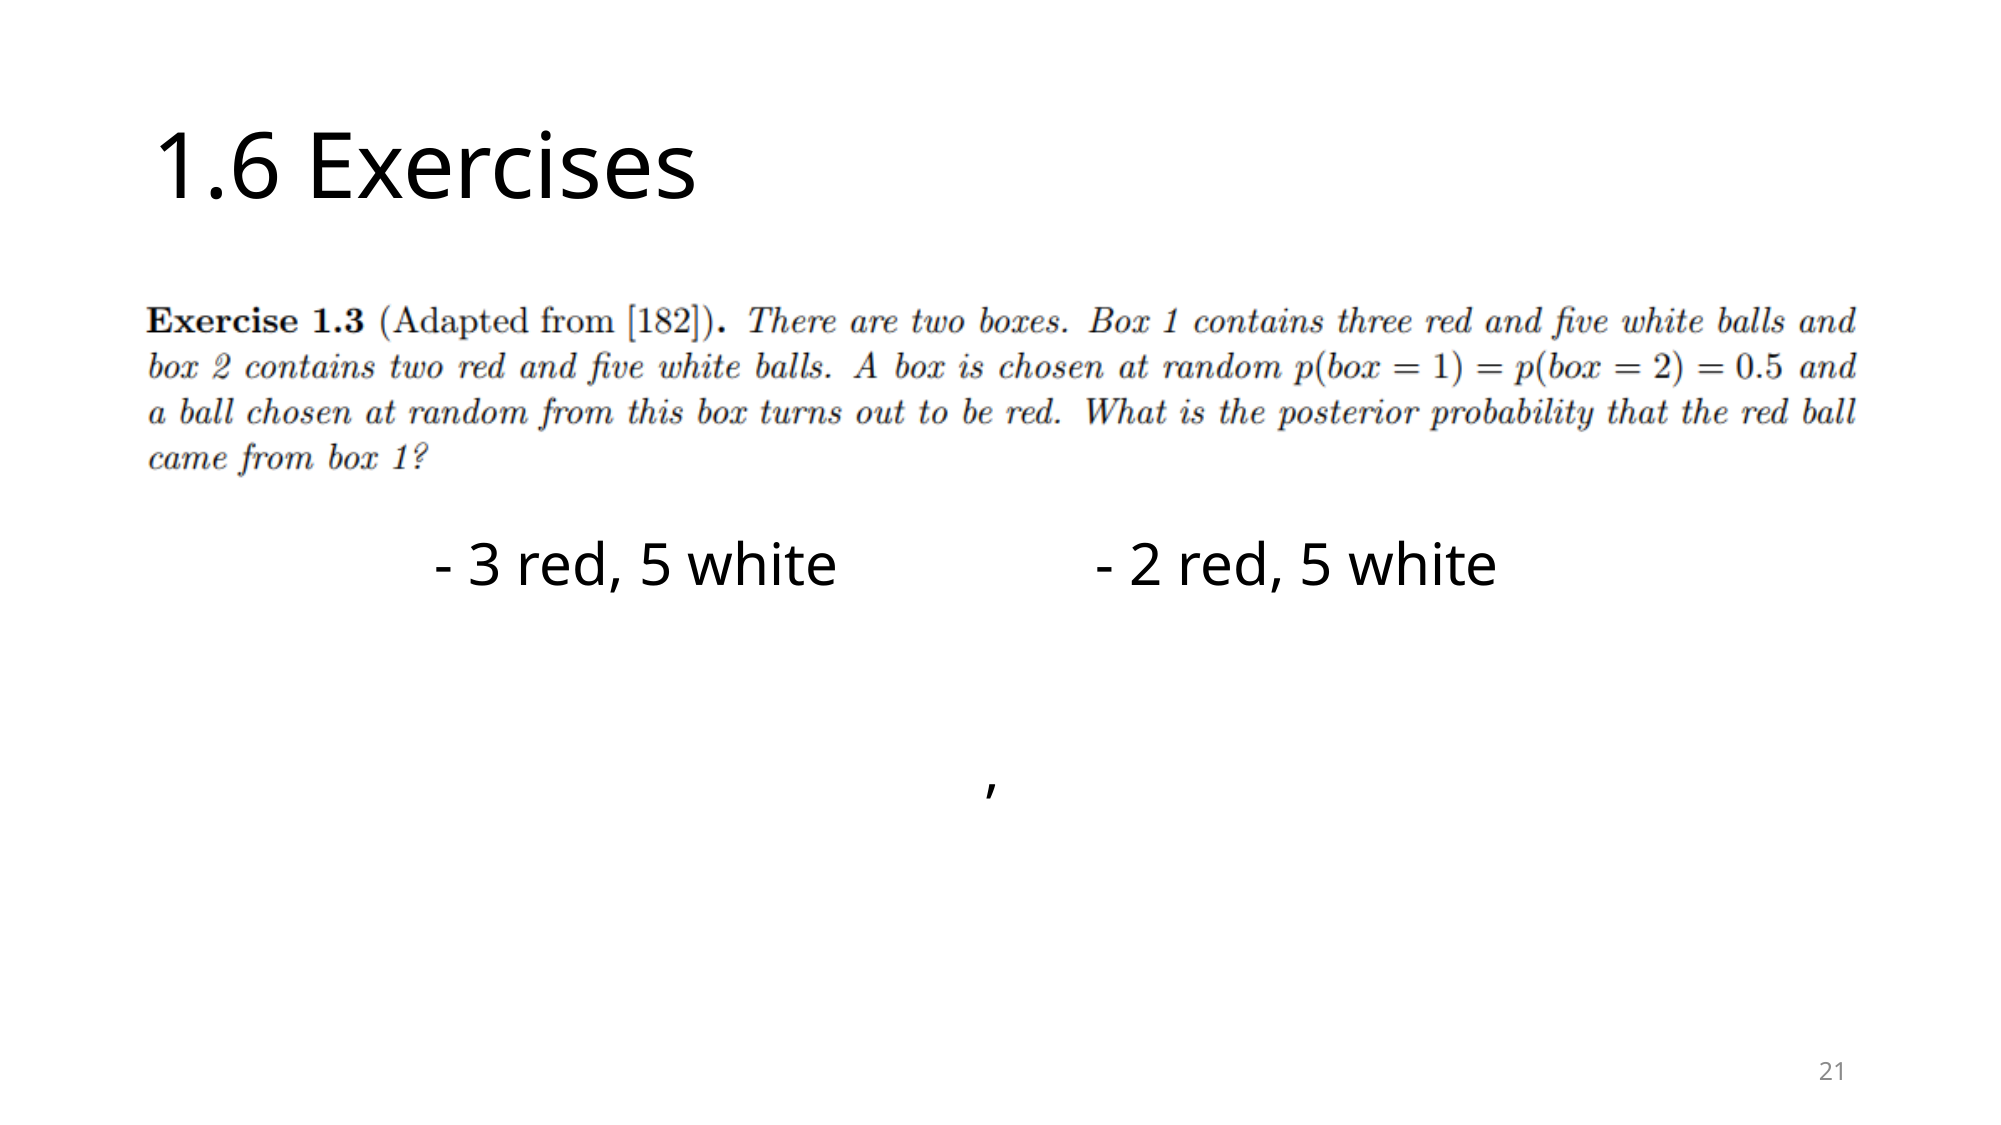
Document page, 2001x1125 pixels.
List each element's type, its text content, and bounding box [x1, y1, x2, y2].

picture [137, 299, 1869, 481]
slide_number 21 [1412, 1042, 1863, 1103]
title 1.6 Exercises [137, 59, 1863, 278]
